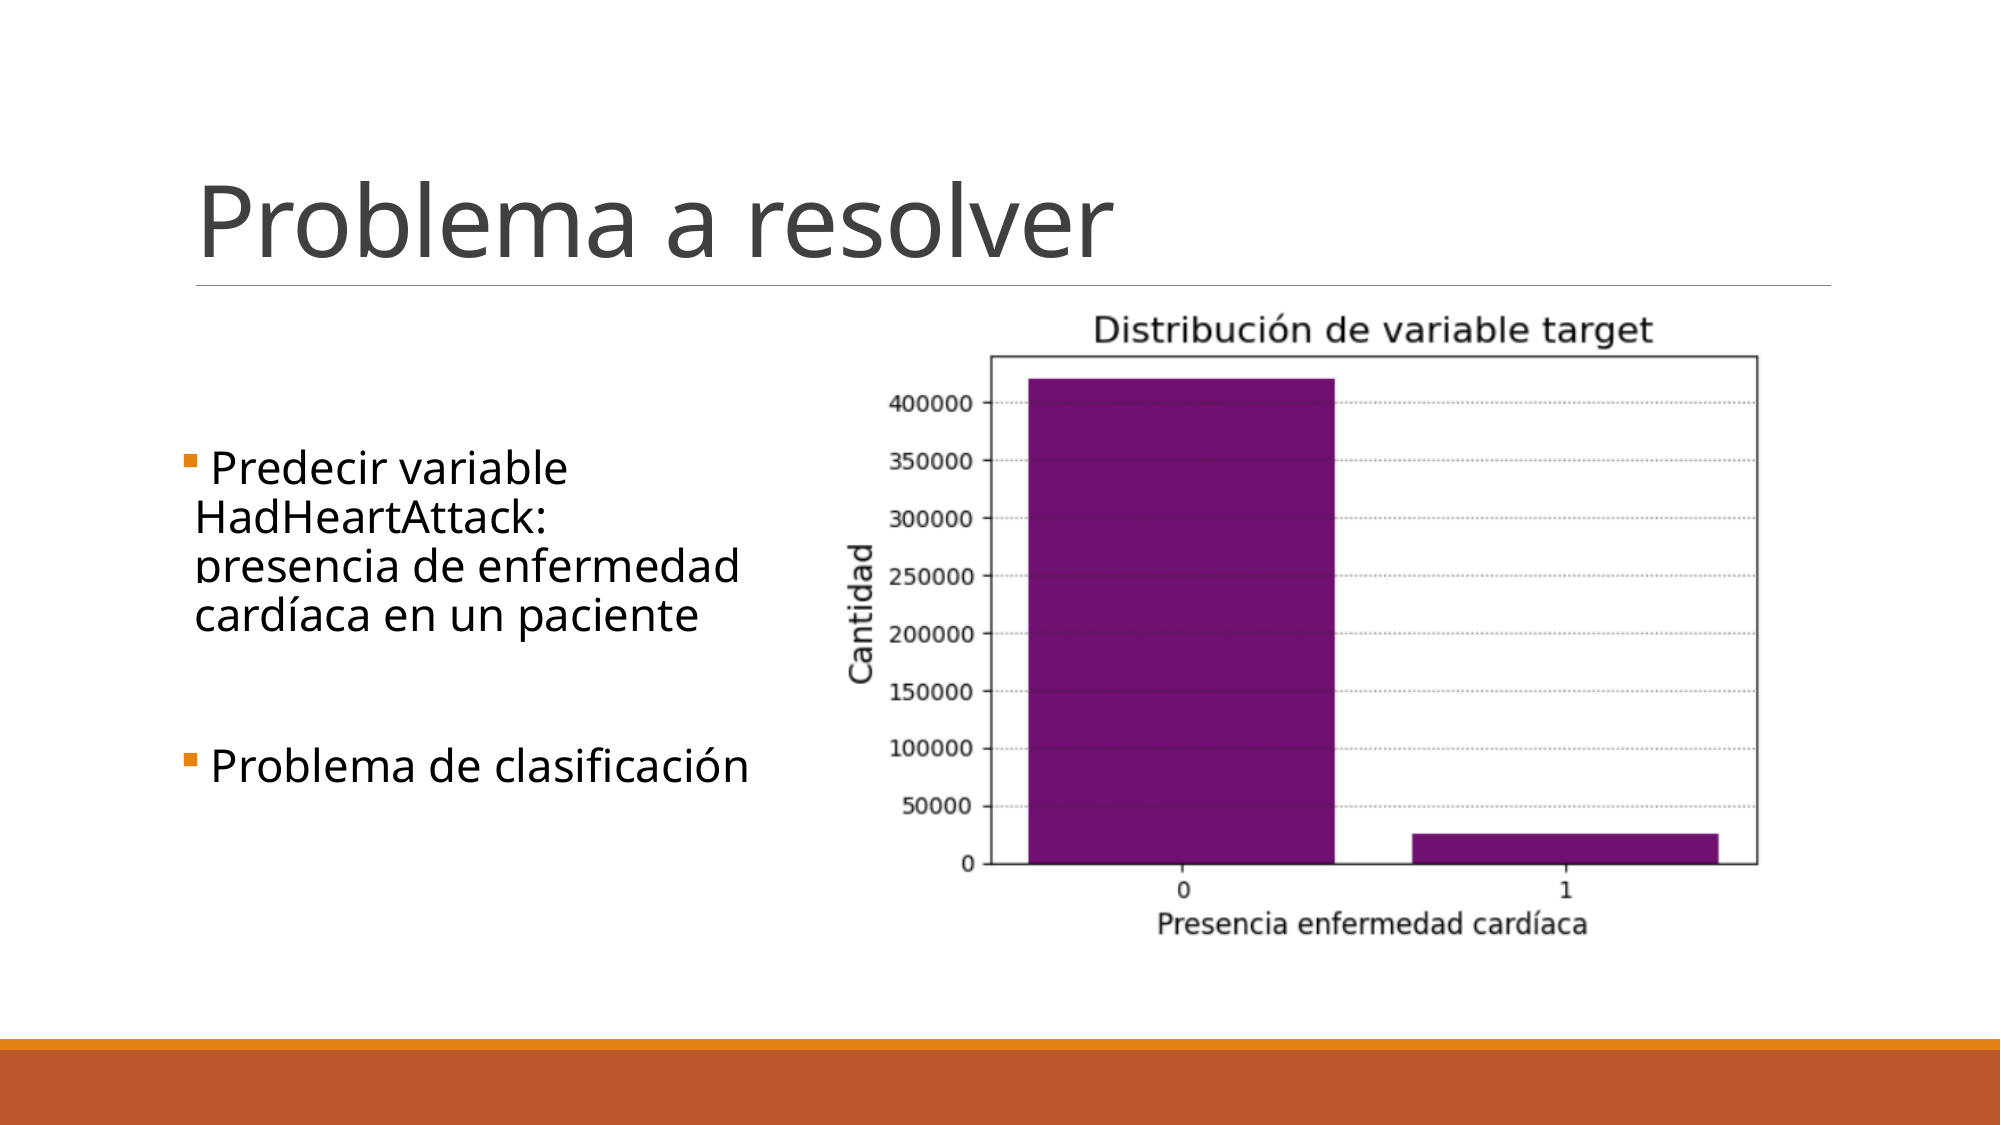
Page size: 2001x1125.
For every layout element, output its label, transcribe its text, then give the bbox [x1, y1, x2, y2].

text_box Predecir variable HadHeartAttack: presencia de enfermedad cardíaca en un paciente Problema de clasificación [179, 362, 762, 840]
title Problema a resolver [180, 47, 1830, 285]
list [831, 302, 1826, 964]
